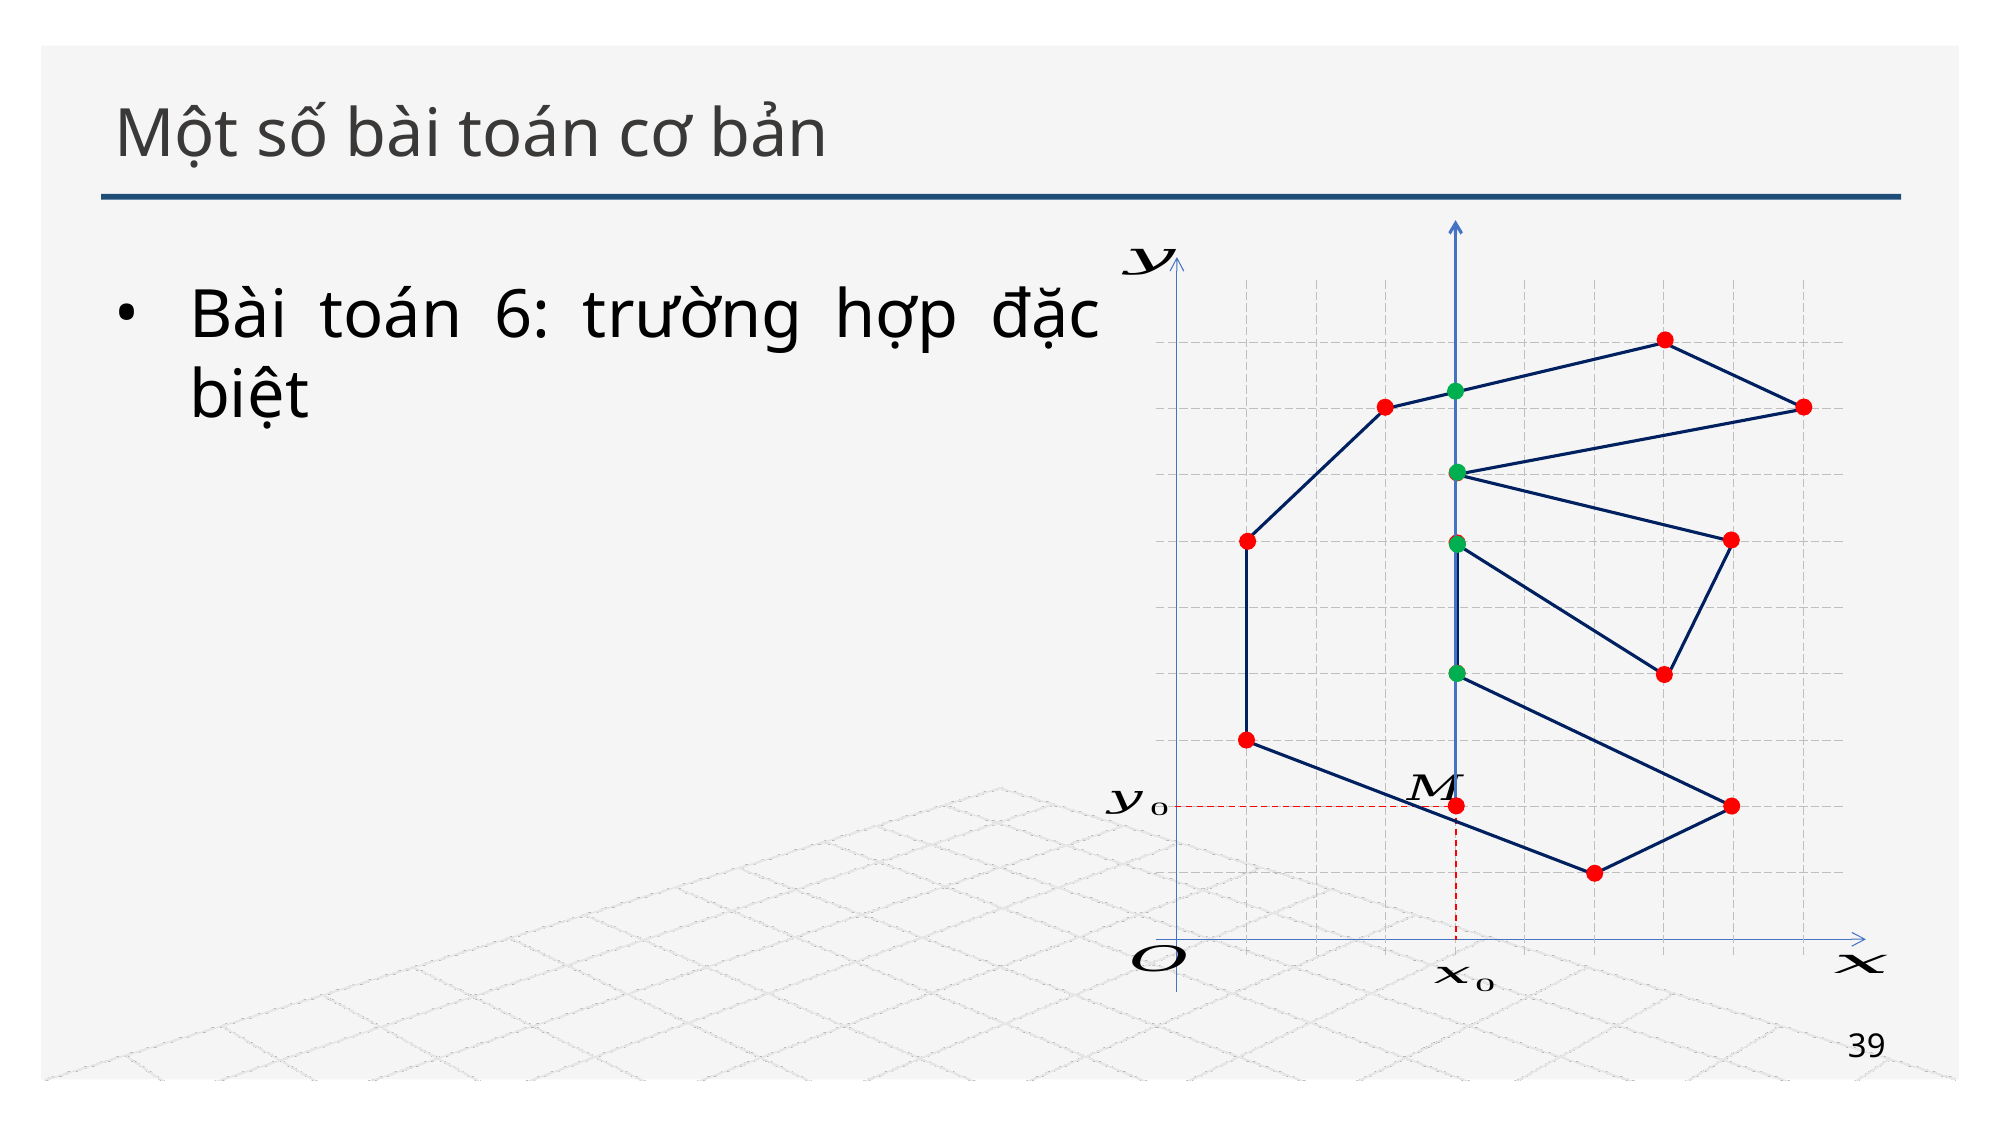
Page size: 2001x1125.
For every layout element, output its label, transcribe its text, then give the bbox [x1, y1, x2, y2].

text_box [1456, 474, 1734, 542]
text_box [1596, 806, 1735, 873]
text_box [1663, 342, 1806, 408]
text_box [1385, 342, 1455, 409]
picture [44, 787, 1956, 1081]
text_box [1456, 342, 1663, 408]
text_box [1456, 408, 1806, 475]
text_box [1457, 675, 1735, 806]
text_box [1246, 408, 1386, 541]
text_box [1458, 544, 1666, 675]
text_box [1247, 741, 1596, 875]
list Bài toán 6: trường hợp đặc biệt [99, 263, 1117, 1014]
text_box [1119, 237, 1892, 992]
list 39 [99, 1016, 1901, 1077]
title Một số bài toán cơ bản [99, 73, 1901, 197]
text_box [1667, 542, 1734, 675]
